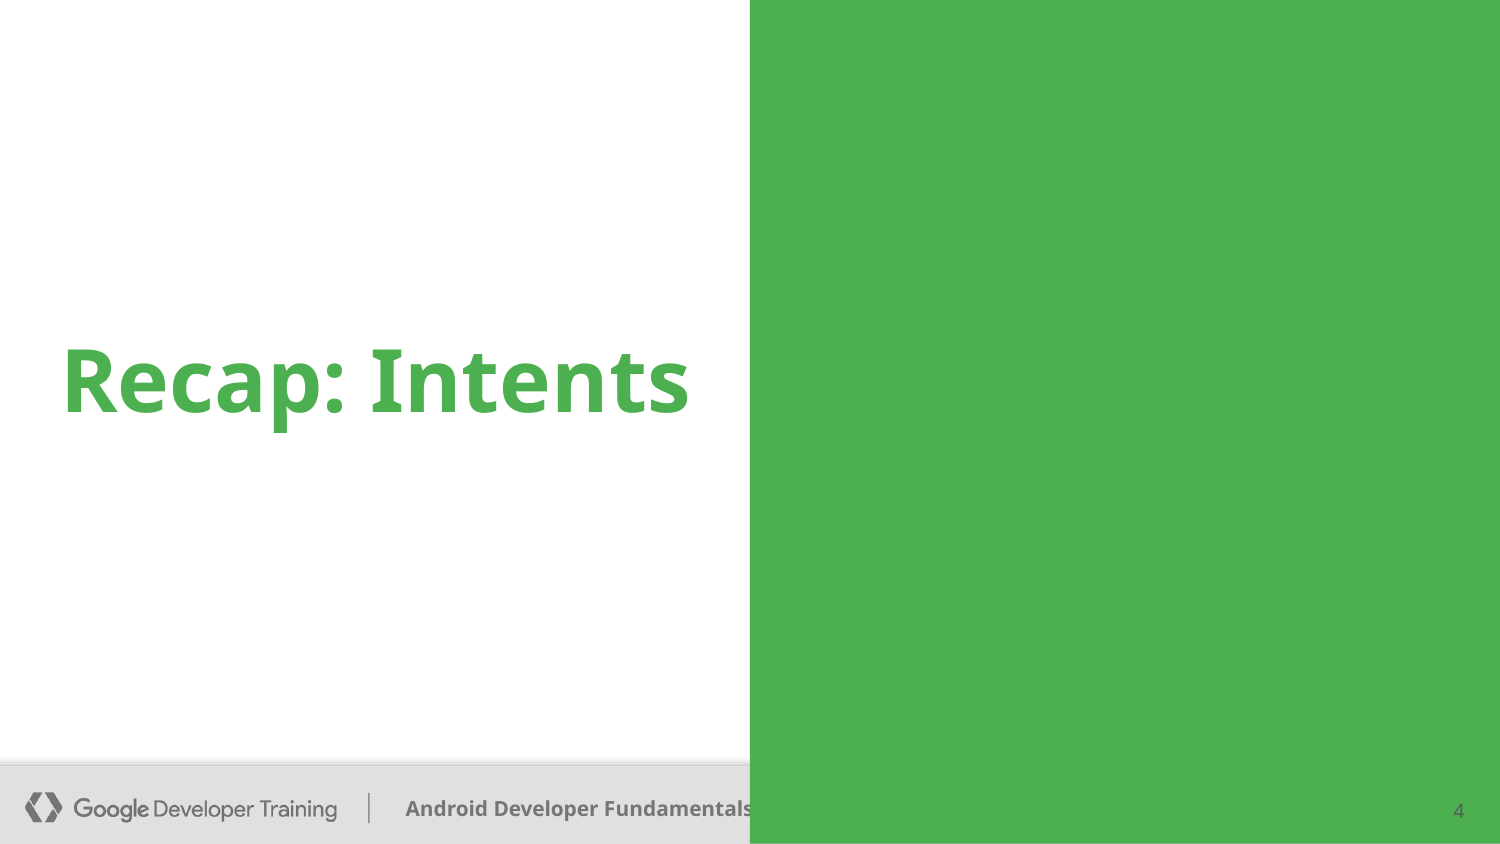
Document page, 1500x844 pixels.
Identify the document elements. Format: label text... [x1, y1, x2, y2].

slide_number ‹#› [1389, 777, 1480, 842]
title Recap: Intents [43, 202, 708, 446]
picture [0, 0, 749, 844]
